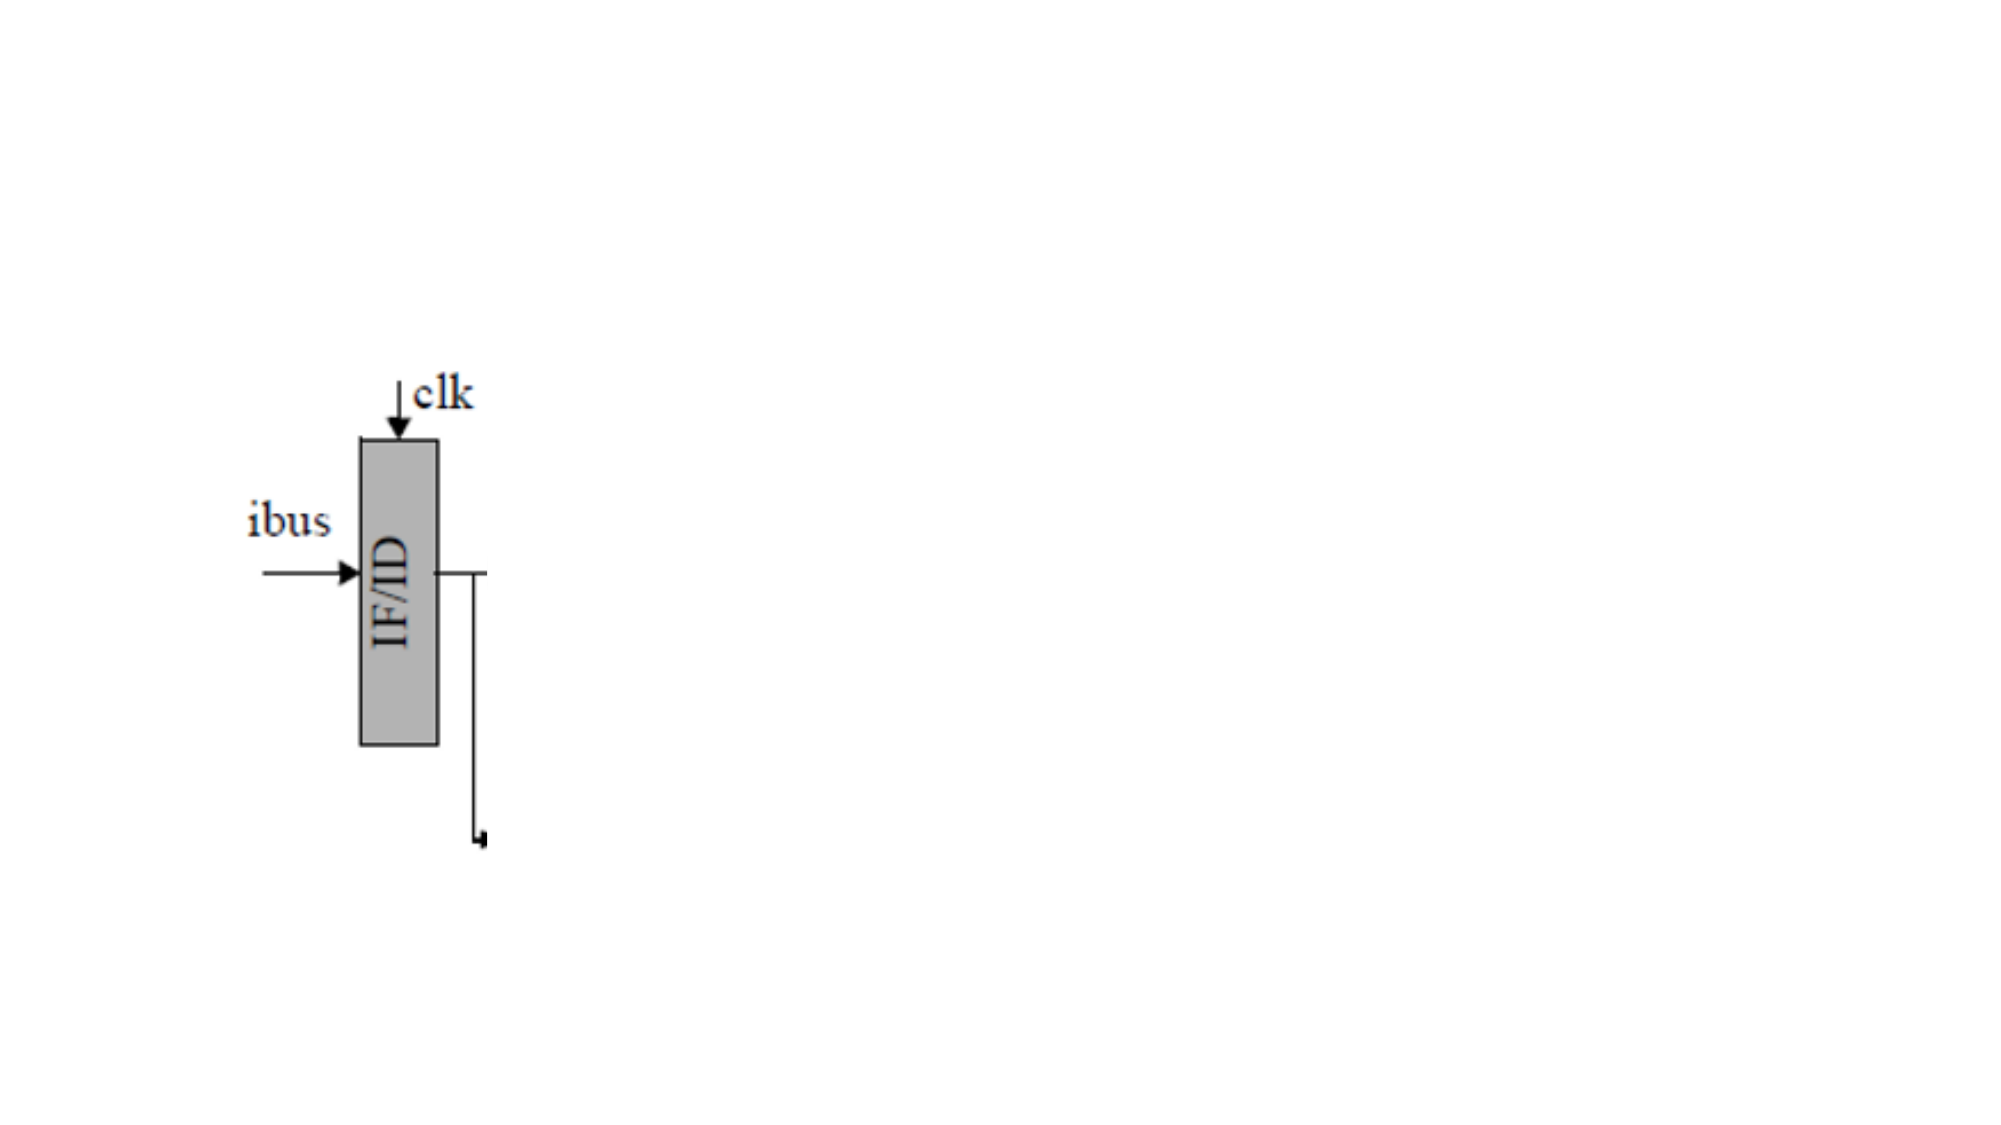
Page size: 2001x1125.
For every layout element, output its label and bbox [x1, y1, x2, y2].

picture [171, 315, 488, 968]
